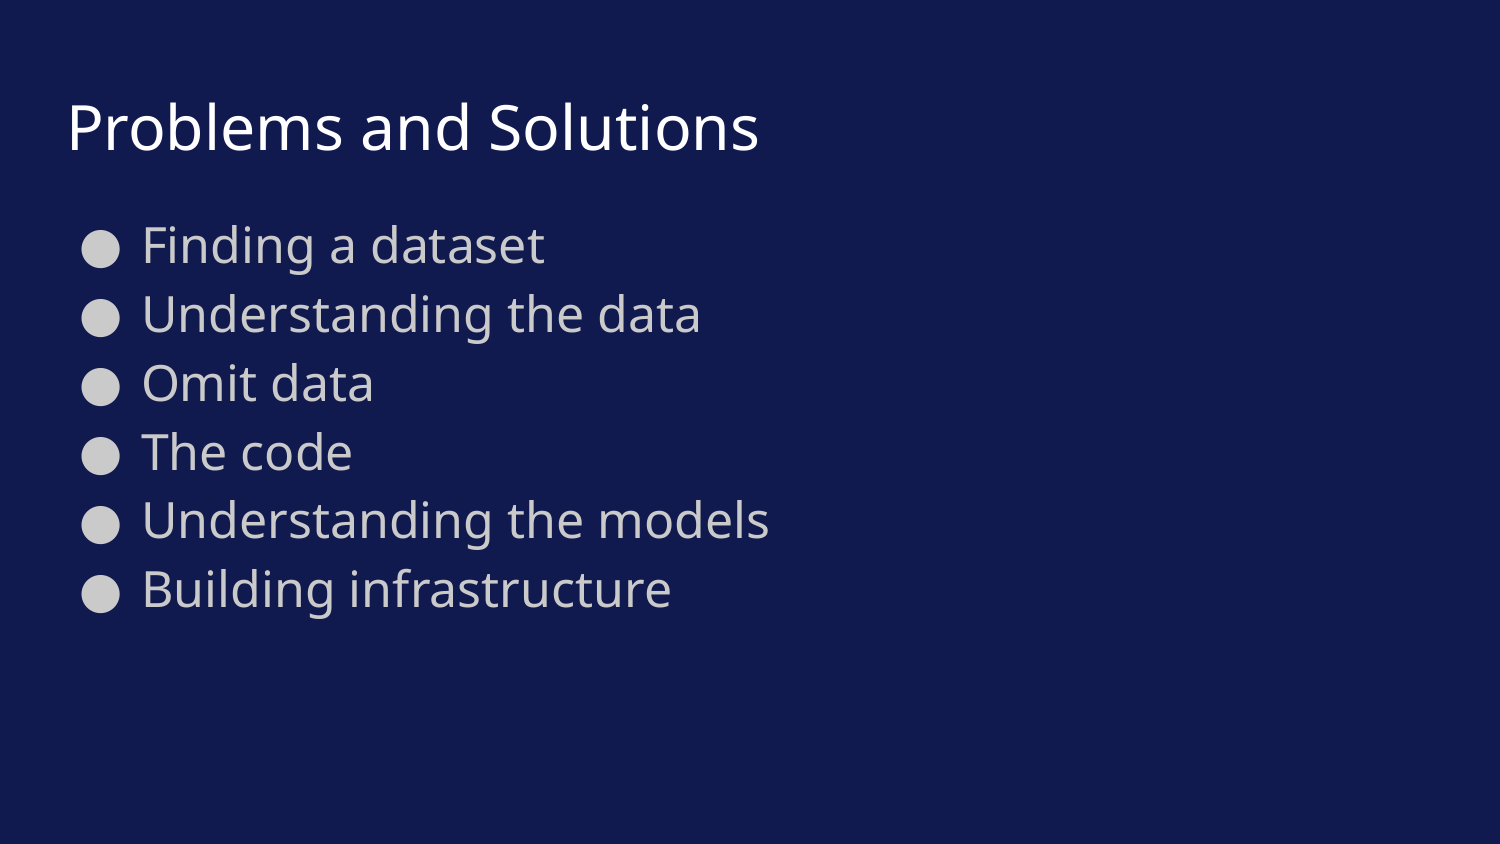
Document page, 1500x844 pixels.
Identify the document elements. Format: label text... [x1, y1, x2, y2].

title Problems and Solutions [51, 72, 1449, 167]
list Finding a dataset Understanding the data Omit data The code Understanding the models Building infrastructure [51, 189, 1441, 750]
